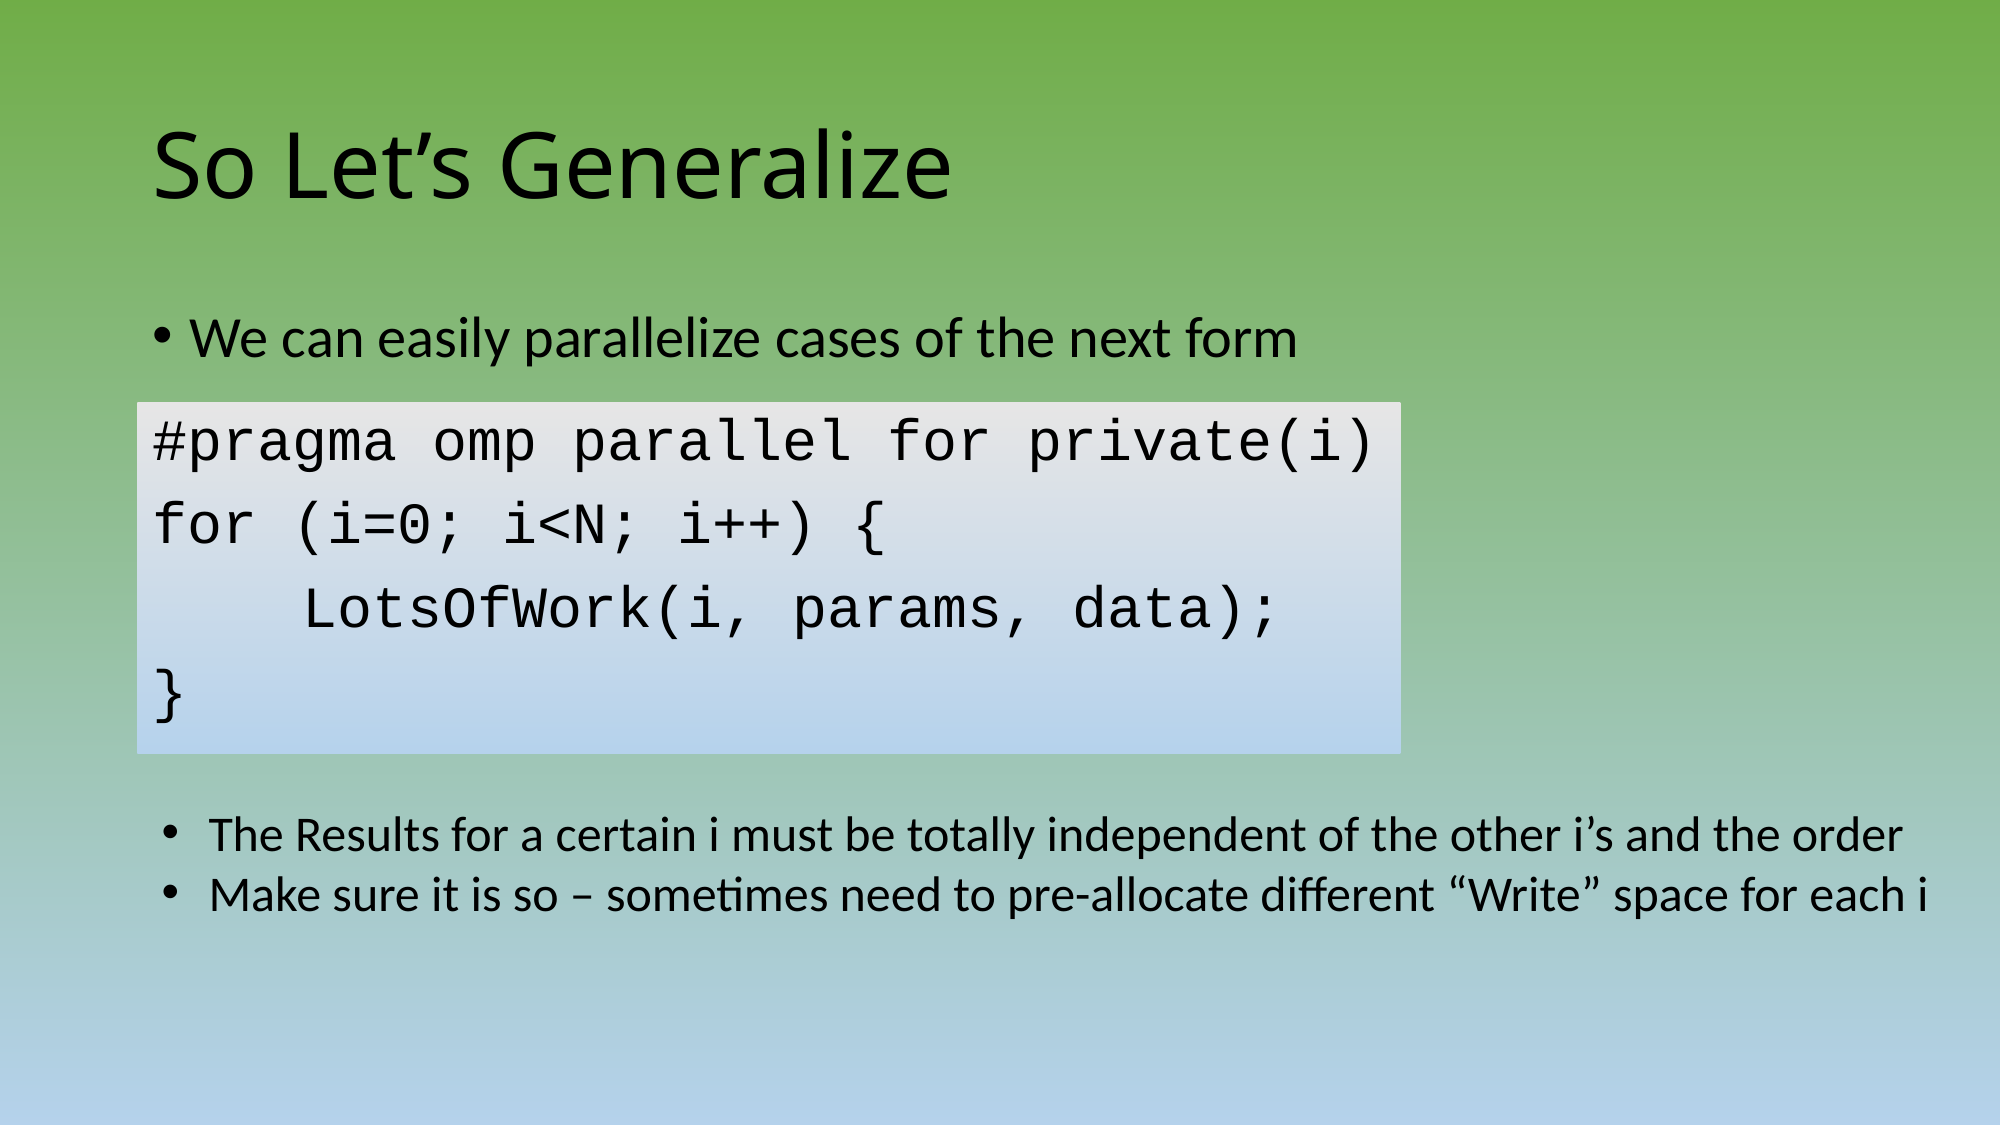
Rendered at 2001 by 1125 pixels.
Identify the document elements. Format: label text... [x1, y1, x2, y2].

title So Let’s Generalize [137, 59, 1863, 278]
text_box #pragma omp parallel for private(i) for (i=0; i<N; i++) { LotsOfWork(i, params, data); } [137, 402, 1401, 754]
list We can easily parallelize cases of the next form [137, 299, 1863, 403]
text_box The Results for a certain i must be totally independent of the other i’s and the order Make sure it is so – sometimes need to pre-allocate different “Write” space for each i [146, 794, 1945, 975]
